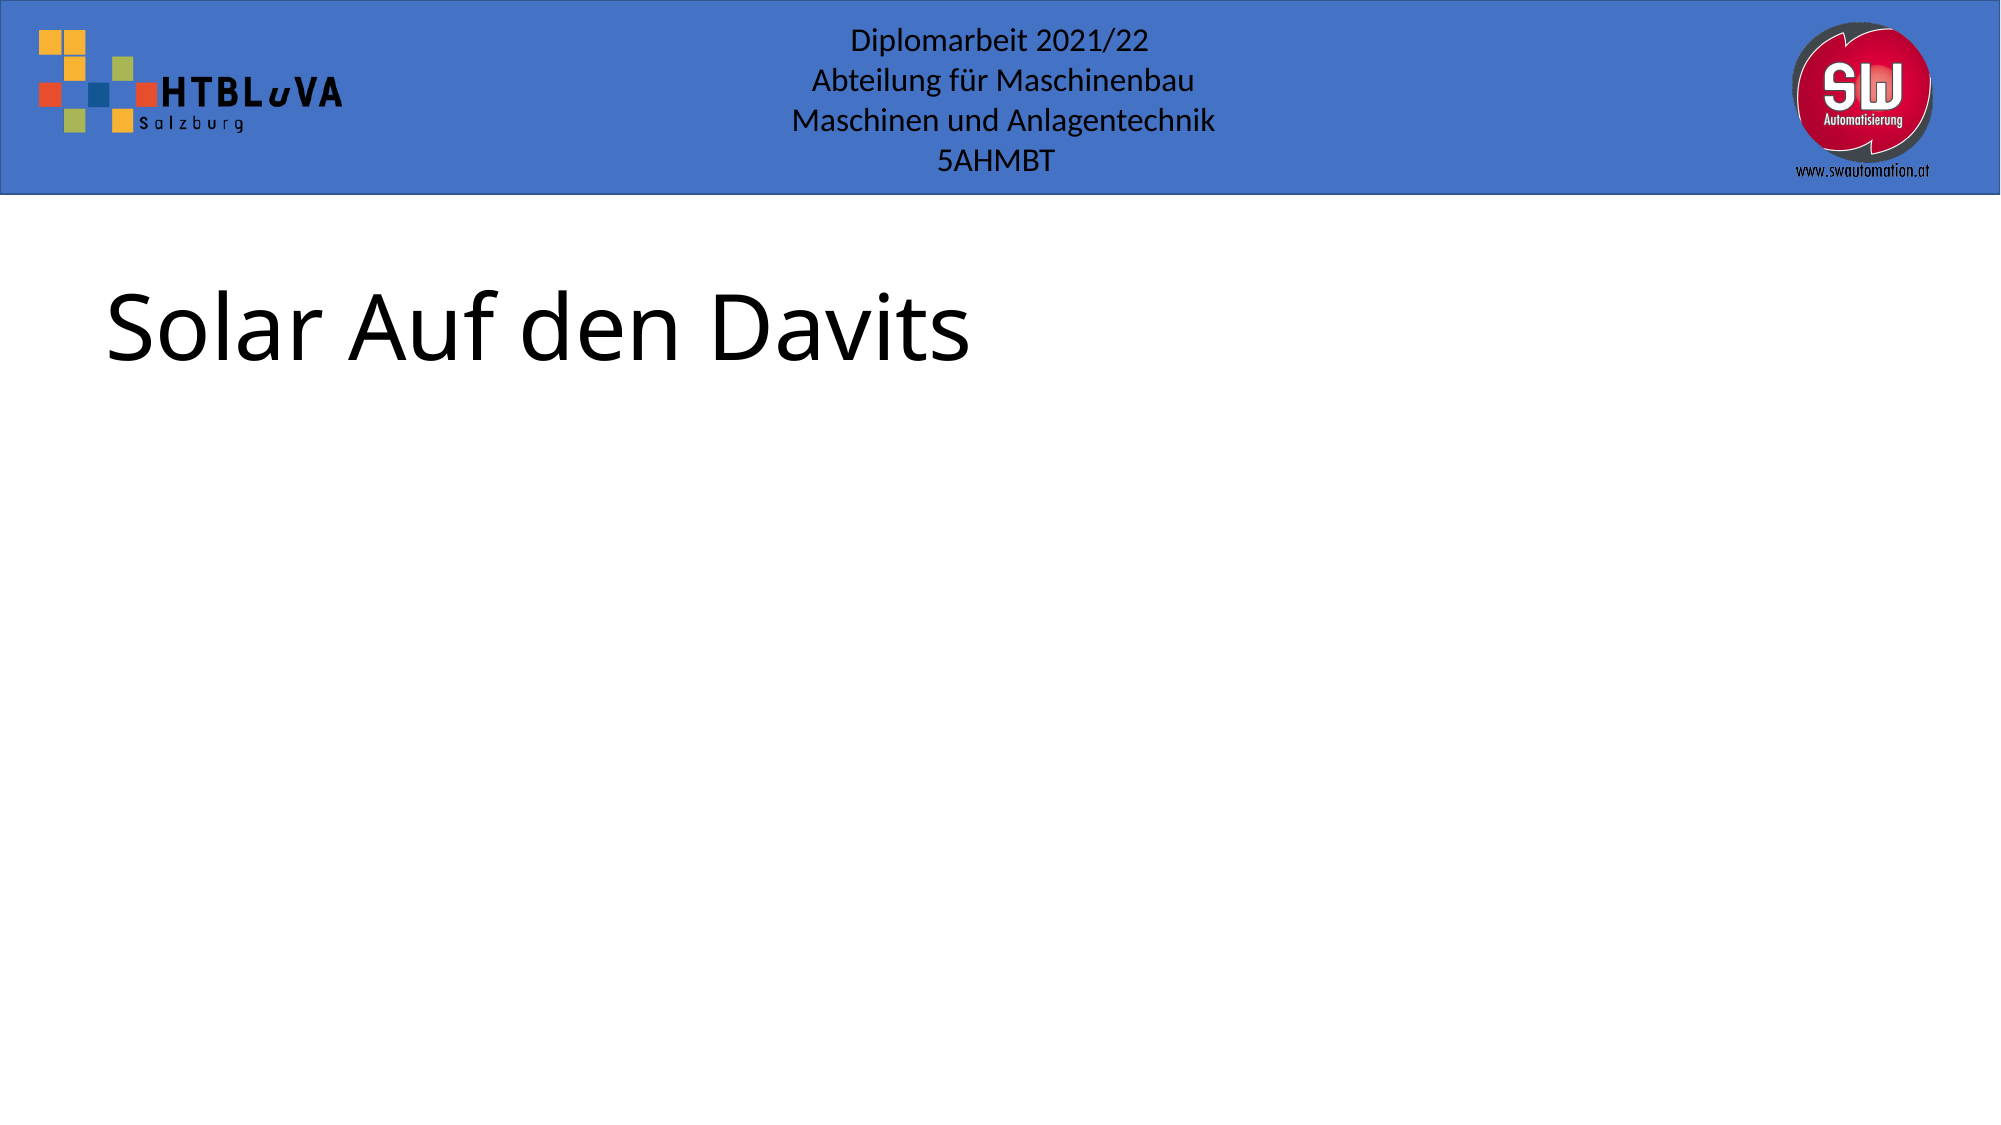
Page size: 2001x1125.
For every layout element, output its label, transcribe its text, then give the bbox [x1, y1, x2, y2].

title Solar Auf den Davits [90, 222, 1816, 440]
picture [1792, 22, 1933, 177]
picture [39, 30, 342, 133]
